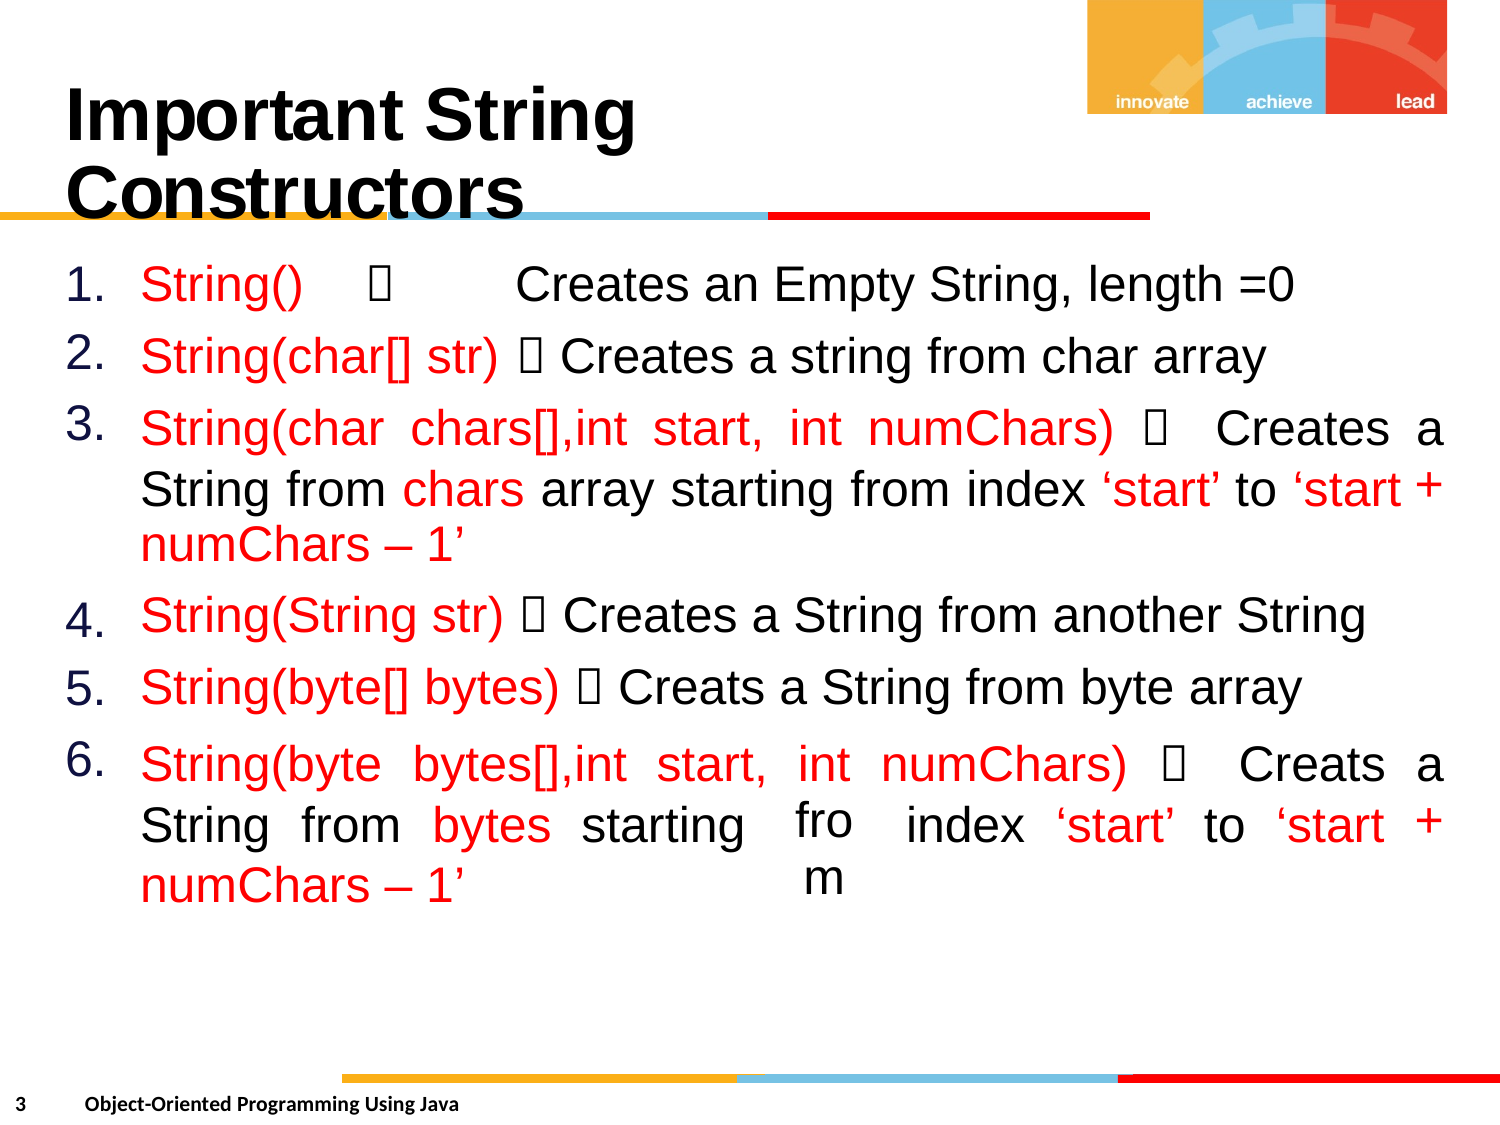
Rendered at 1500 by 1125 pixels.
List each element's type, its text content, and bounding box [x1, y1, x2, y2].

text_box start, [654, 738, 773, 793]
text_box Object-Oriented Programming Using Java [82, 1092, 519, 1122]
text_box 1. 2. 3. [62, 258, 117, 457]
text_box start, [650, 402, 774, 457]
text_box from bytes [298, 798, 561, 853]
text_box a + [1412, 402, 1454, 517]
text_box numChars) [865, 402, 1125, 457]
text_box [1087, 0, 1448, 114]
text_box String(char[] str)  Creates a string from char array [137, 330, 1294, 385]
text_box numChars) [878, 738, 1138, 793]
text_box 3 [12, 1092, 34, 1122]
text_box String from chars array starting from index ‘start’ to ‘start numChars – 1’ String(String str)  Creates a String from another String String(byte[] bytes)  Creats a String from byte array [137, 462, 1409, 721]
text_box numChars – 1’ [137, 858, 475, 913]
text_box String(char chars[],int [137, 402, 637, 457]
text_box Creates [1213, 402, 1400, 457]
text_box starting [579, 798, 755, 853]
text_box Creates an Empty String, length =0 [512, 258, 1305, 313]
text_box Creats [1236, 738, 1396, 793]
text_box 4. 5. 6. [62, 594, 117, 793]
text_box ‘start [1274, 798, 1395, 853]
text_box a + [1412, 738, 1454, 853]
text_box String() [137, 258, 314, 313]
text_box  [1157, 738, 1218, 793]
text_box index [904, 798, 1036, 853]
text_box  [1138, 402, 1200, 457]
text_box String(byte bytes[],int [137, 738, 636, 793]
text_box int [787, 402, 852, 457]
text_box to [1201, 798, 1256, 853]
text_box String [137, 798, 281, 853]
text_box  [362, 258, 424, 313]
text_box int from [773, 738, 882, 853]
text_box Important String Constructors [62, 76, 1065, 156]
text_box ‘start’ [1053, 798, 1186, 853]
